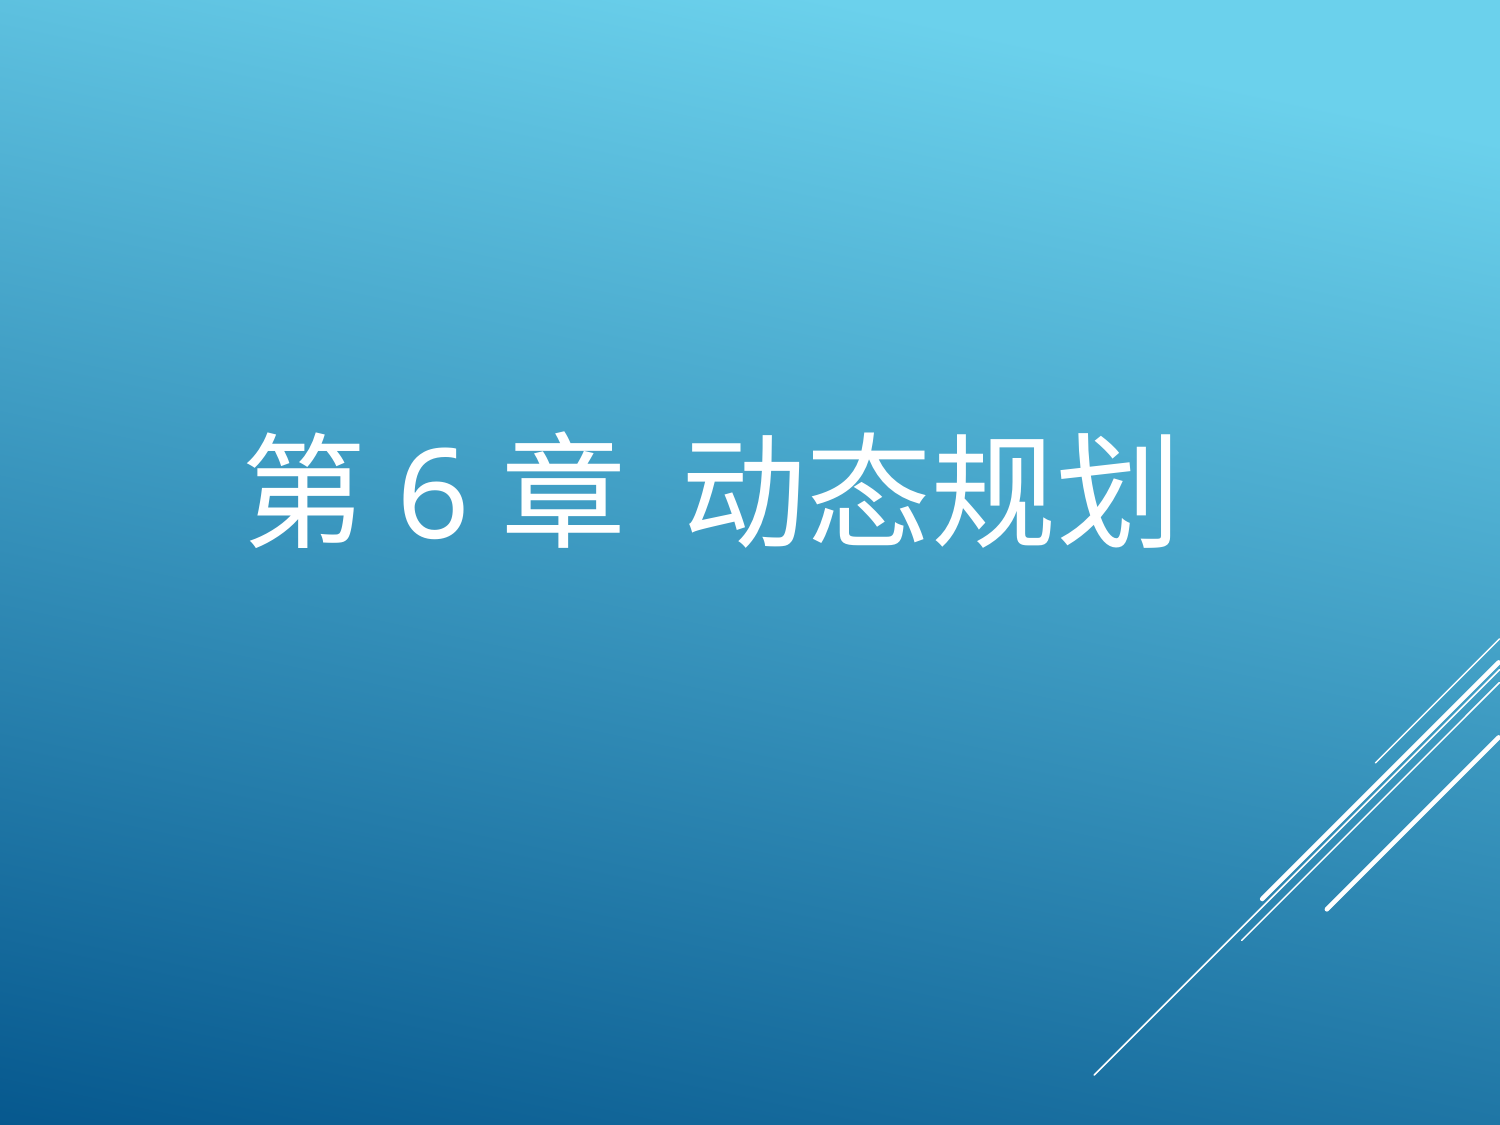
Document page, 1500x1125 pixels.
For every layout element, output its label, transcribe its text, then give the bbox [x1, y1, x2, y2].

text_box 第6章 动态规划 [87, 311, 1336, 665]
